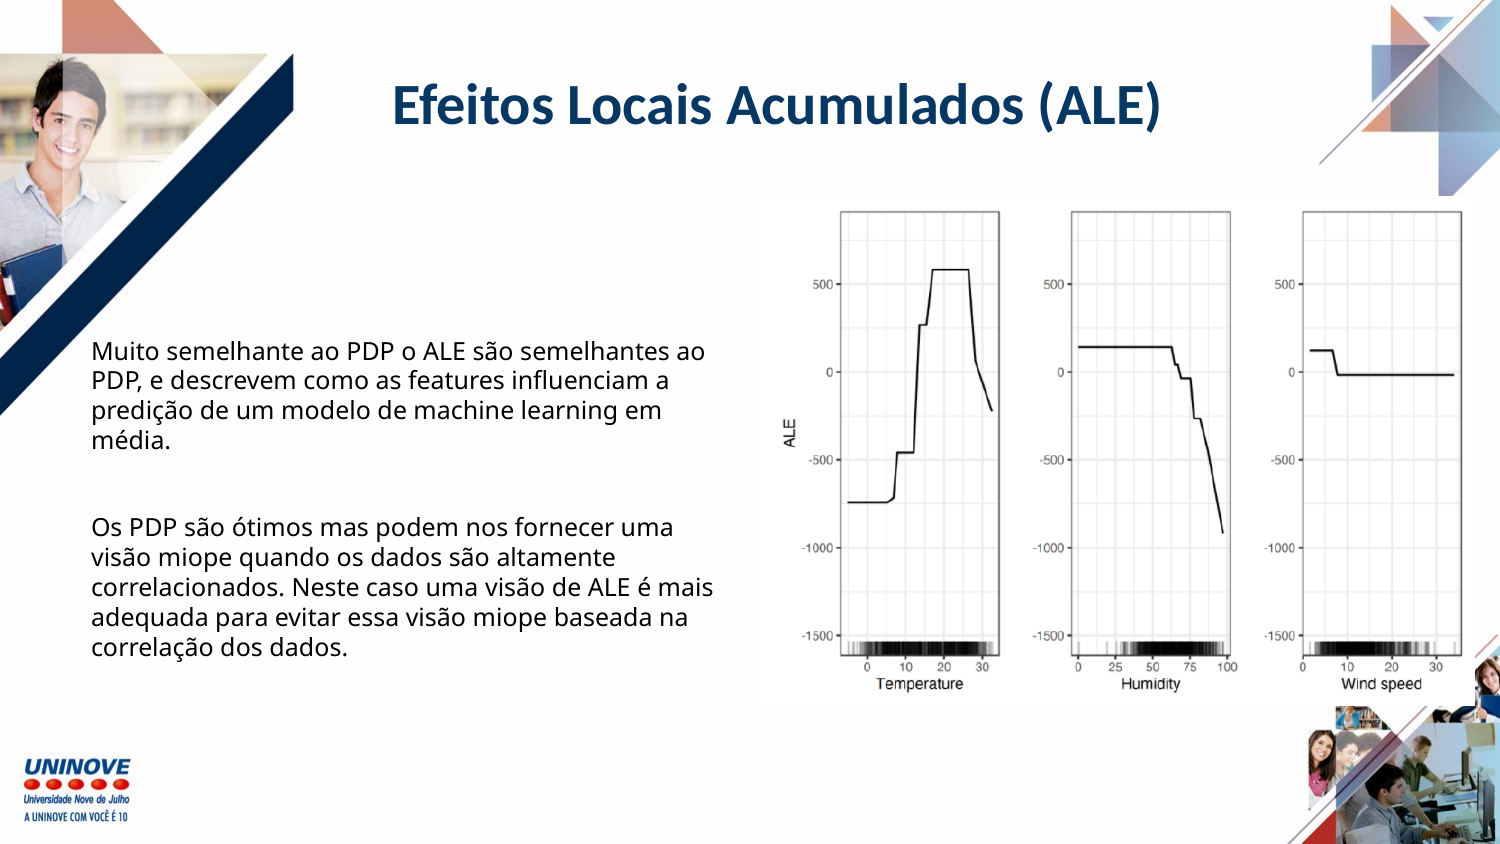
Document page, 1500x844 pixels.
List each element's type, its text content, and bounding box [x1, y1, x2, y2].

picture [0, 0, 1500, 844]
list Muito semelhante ao PDP o ALE são semelhantes ao PDP, e descrevem como as features influenciam a predição de um modelo de machine learning em média. Os PDP são ótimos mas podem nos fornecer uma visão miope quando os dados são altamente correlacionados. Neste caso uma visão de ALE é mais adequada para evitar essa visão miope baseada na correlação dos dados. [76, 327, 735, 694]
title Efeitos Locais Acumulados (ALE) [309, 31, 1246, 172]
